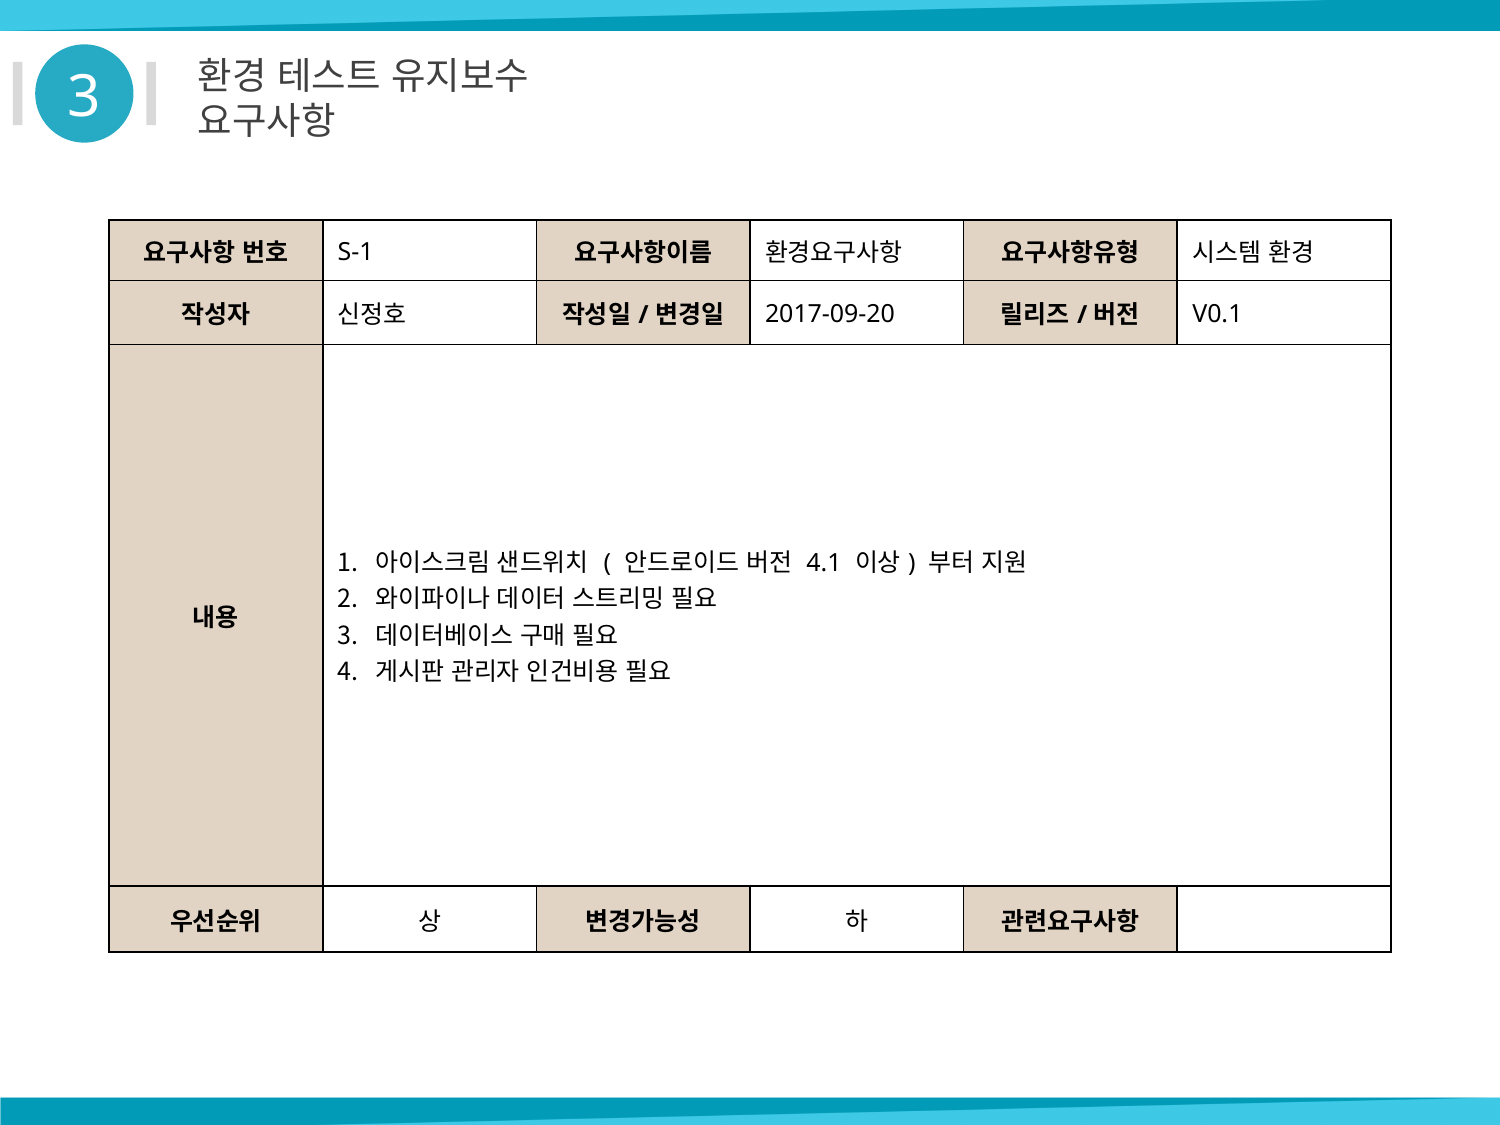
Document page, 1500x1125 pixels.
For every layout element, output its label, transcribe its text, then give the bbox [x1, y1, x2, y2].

table_cell [1178, 887, 1390, 951]
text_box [17, 44, 152, 143]
table_cell 상 [324, 887, 536, 951]
table_cell 작성일/변경일 [537, 281, 749, 344]
table_header S-1 [324, 221, 536, 280]
table_header 요구사항유형 [964, 221, 1176, 280]
text_box 환경 테스트 유지보수 요구사항 [183, 44, 609, 150]
table_header 환경요구사항 [751, 221, 963, 280]
table_header 요구사항이름 [537, 221, 749, 280]
table_cell 하 [751, 887, 963, 951]
table_header 요구사항 번호 [110, 221, 322, 280]
table_cell 변경가능성 [537, 887, 749, 951]
table_cell 릴리즈/버전 [964, 281, 1176, 344]
picture [0, 1097, 1500, 1125]
picture [0, 0, 1500, 31]
table_cell 신정호 [324, 281, 536, 344]
table_cell 작성자 [110, 281, 322, 344]
table_cell V0.1 [1178, 281, 1390, 344]
table_cell 관련요구사항 [964, 887, 1176, 951]
table_cell 아이스크림 샌드위치 ( 안드로이드 버전 4.1 이상) 부터 지원 와이파이나 데이터 스트리밍 필요 데이터베이스 구매 필요 게시판 관리자 인건비용 필요 [324, 345, 1390, 885]
table_cell 내용 [110, 345, 322, 885]
table_cell 우선순위 [110, 887, 322, 951]
table_header 시스템 환경 [1178, 221, 1390, 280]
table_cell 2017-09-20 [751, 281, 963, 344]
